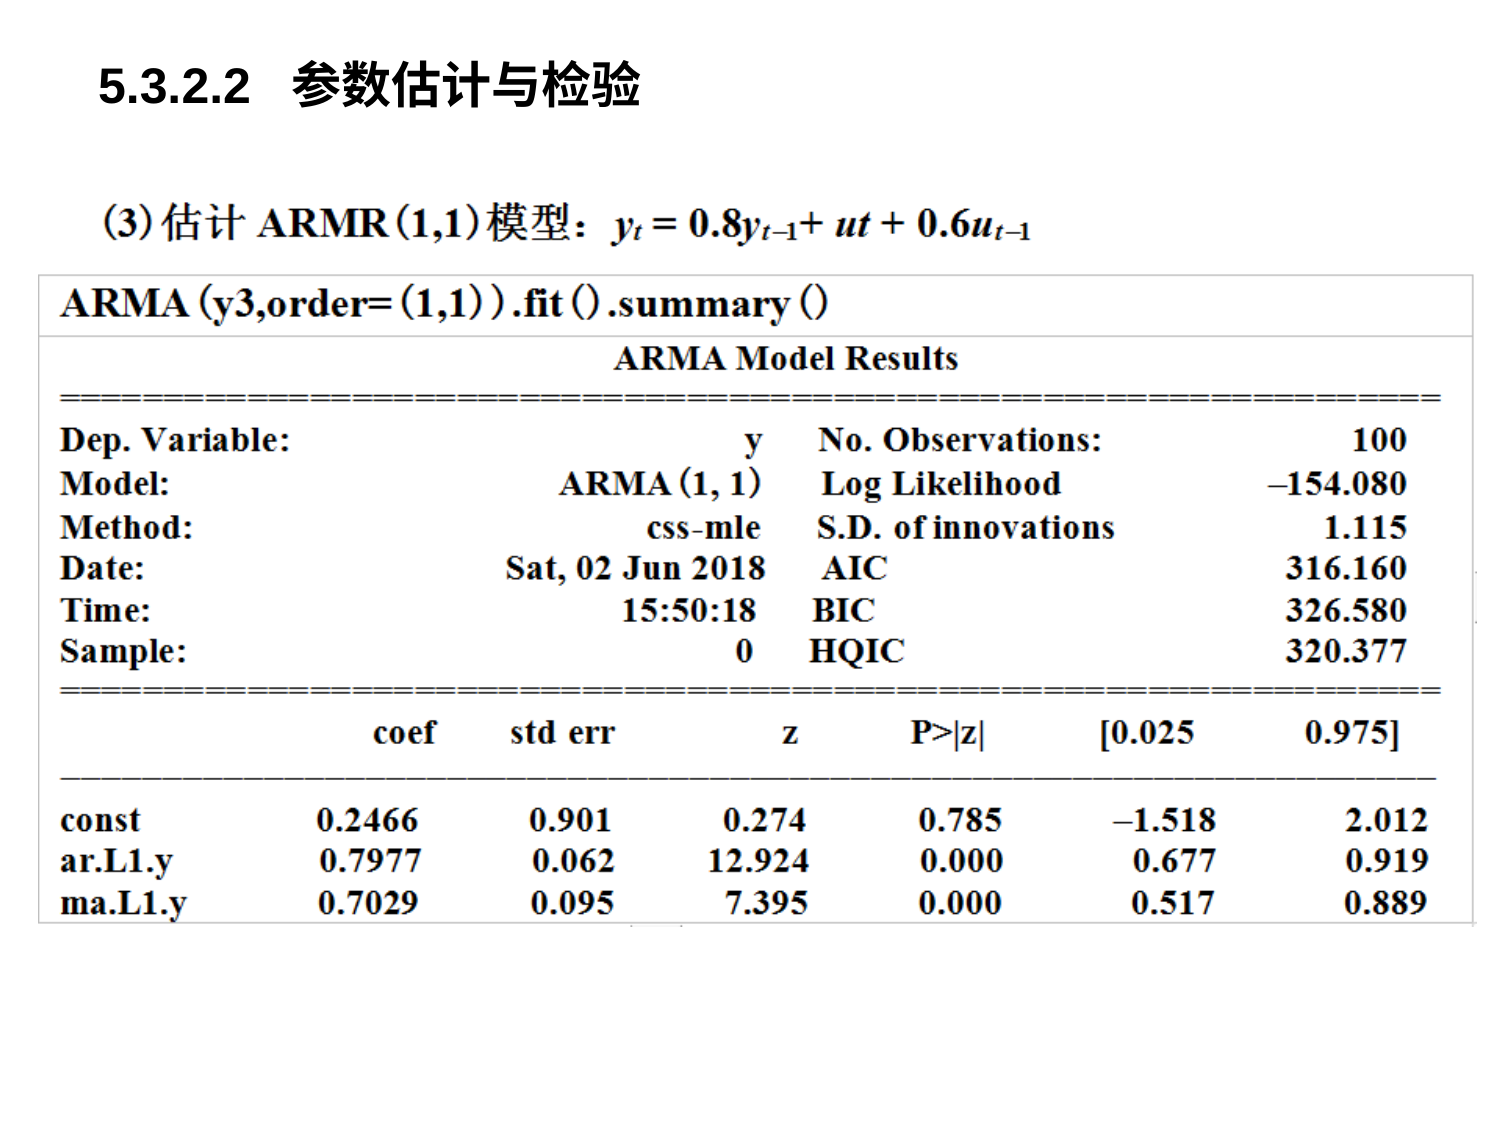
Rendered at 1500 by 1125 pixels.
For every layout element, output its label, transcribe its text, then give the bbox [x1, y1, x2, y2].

picture [38, 198, 1477, 927]
text_box 5.3.2.2 参数估计与检验 [38, 45, 873, 121]
